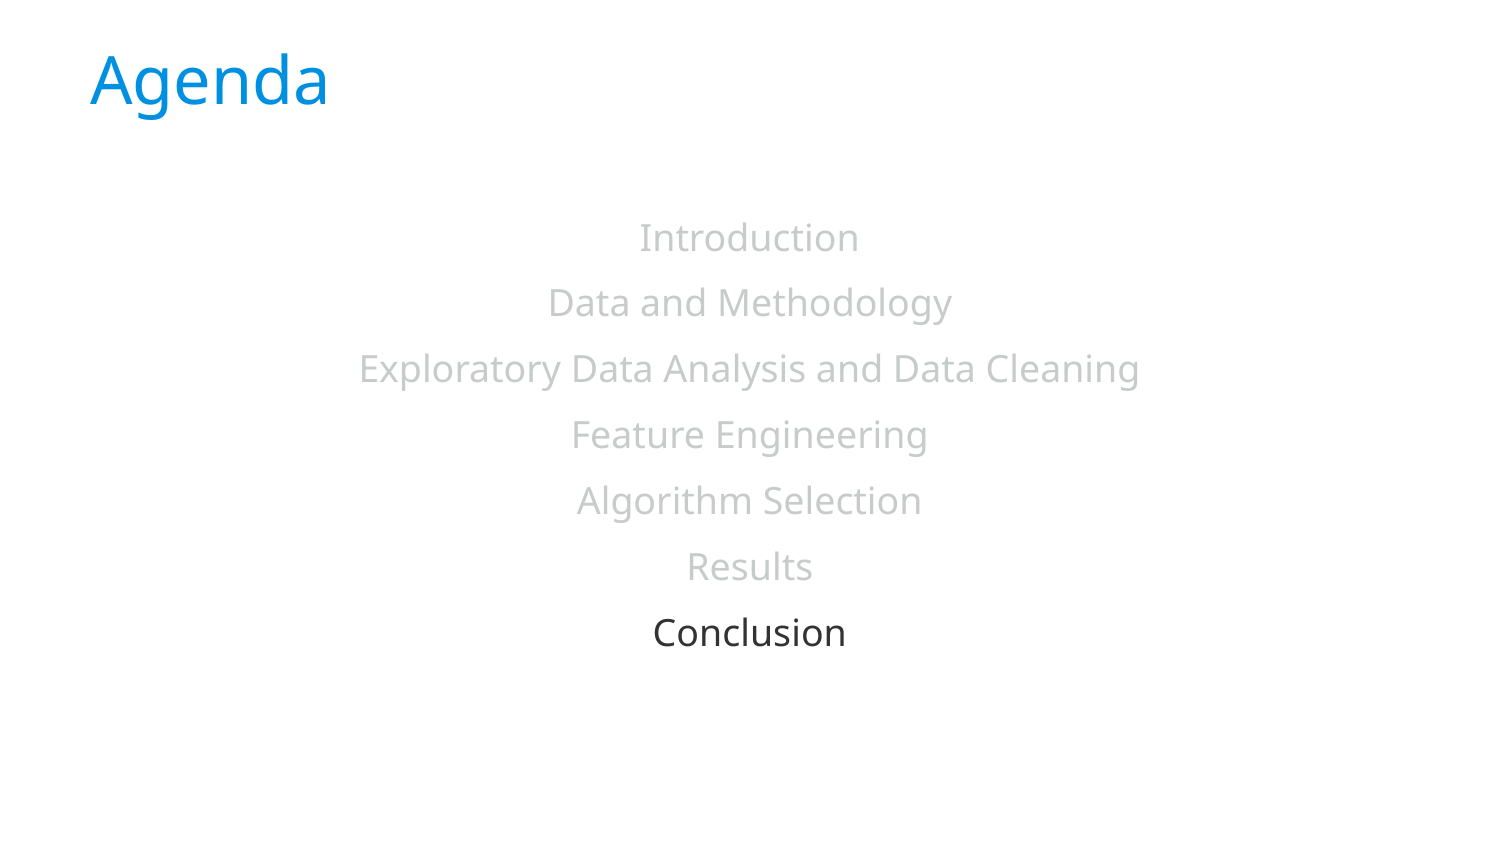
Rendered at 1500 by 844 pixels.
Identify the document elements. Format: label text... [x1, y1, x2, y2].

title Agenda [75, 15, 1425, 139]
text_box Introduction Data and Methodology Exploratory Data Analysis and Data Cleaning Feature Engineering Algorithm Selection Results Conclusion [74, 198, 1425, 711]
